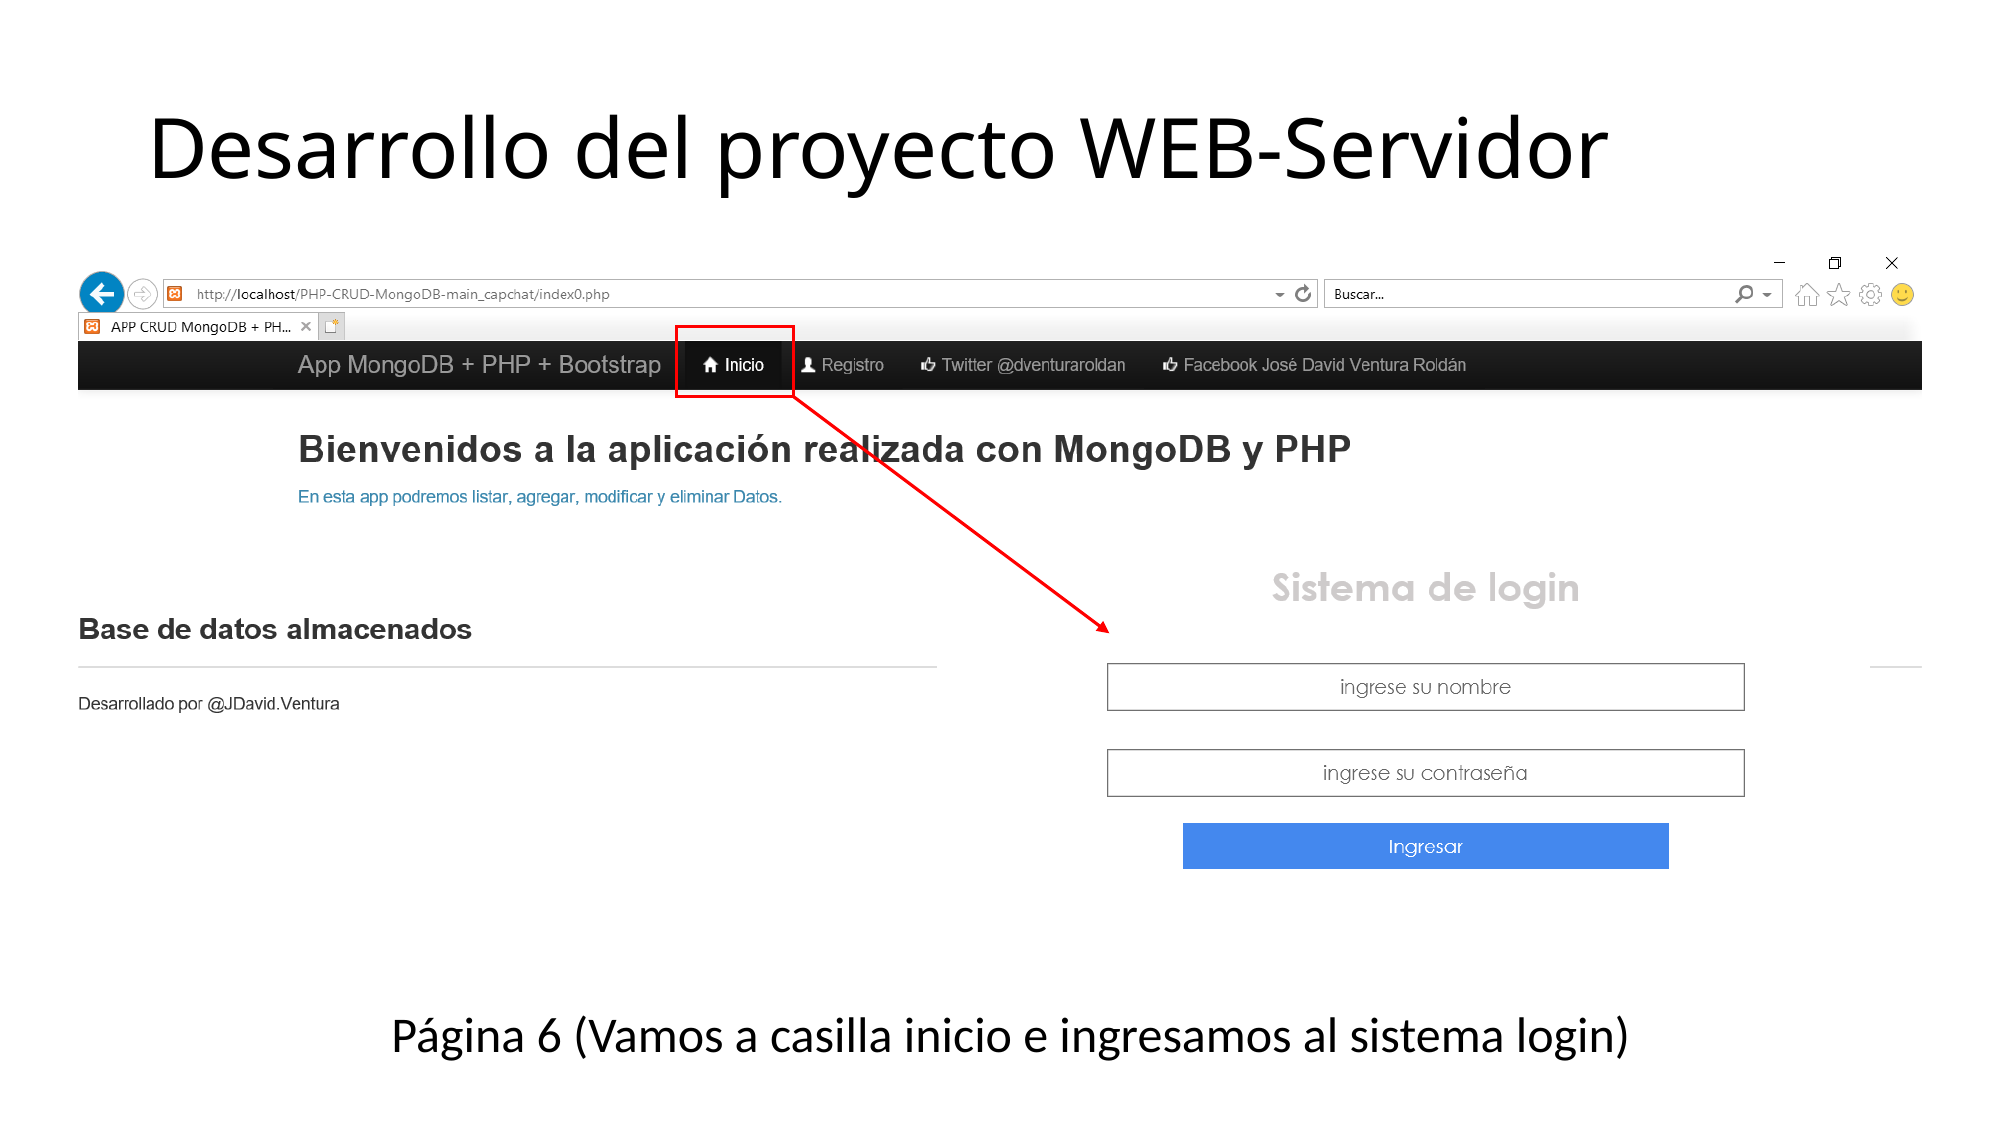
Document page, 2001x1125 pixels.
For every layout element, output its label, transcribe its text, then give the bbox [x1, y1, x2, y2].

title Desarrollo del proyecto WEB-Servidor [132, 53, 1891, 204]
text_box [793, 396, 1110, 634]
subtitle Página 6 (Vamos a casilla inicio e ingresamos al sistema login) [132, 1001, 1891, 1072]
picture [78, 245, 1922, 960]
